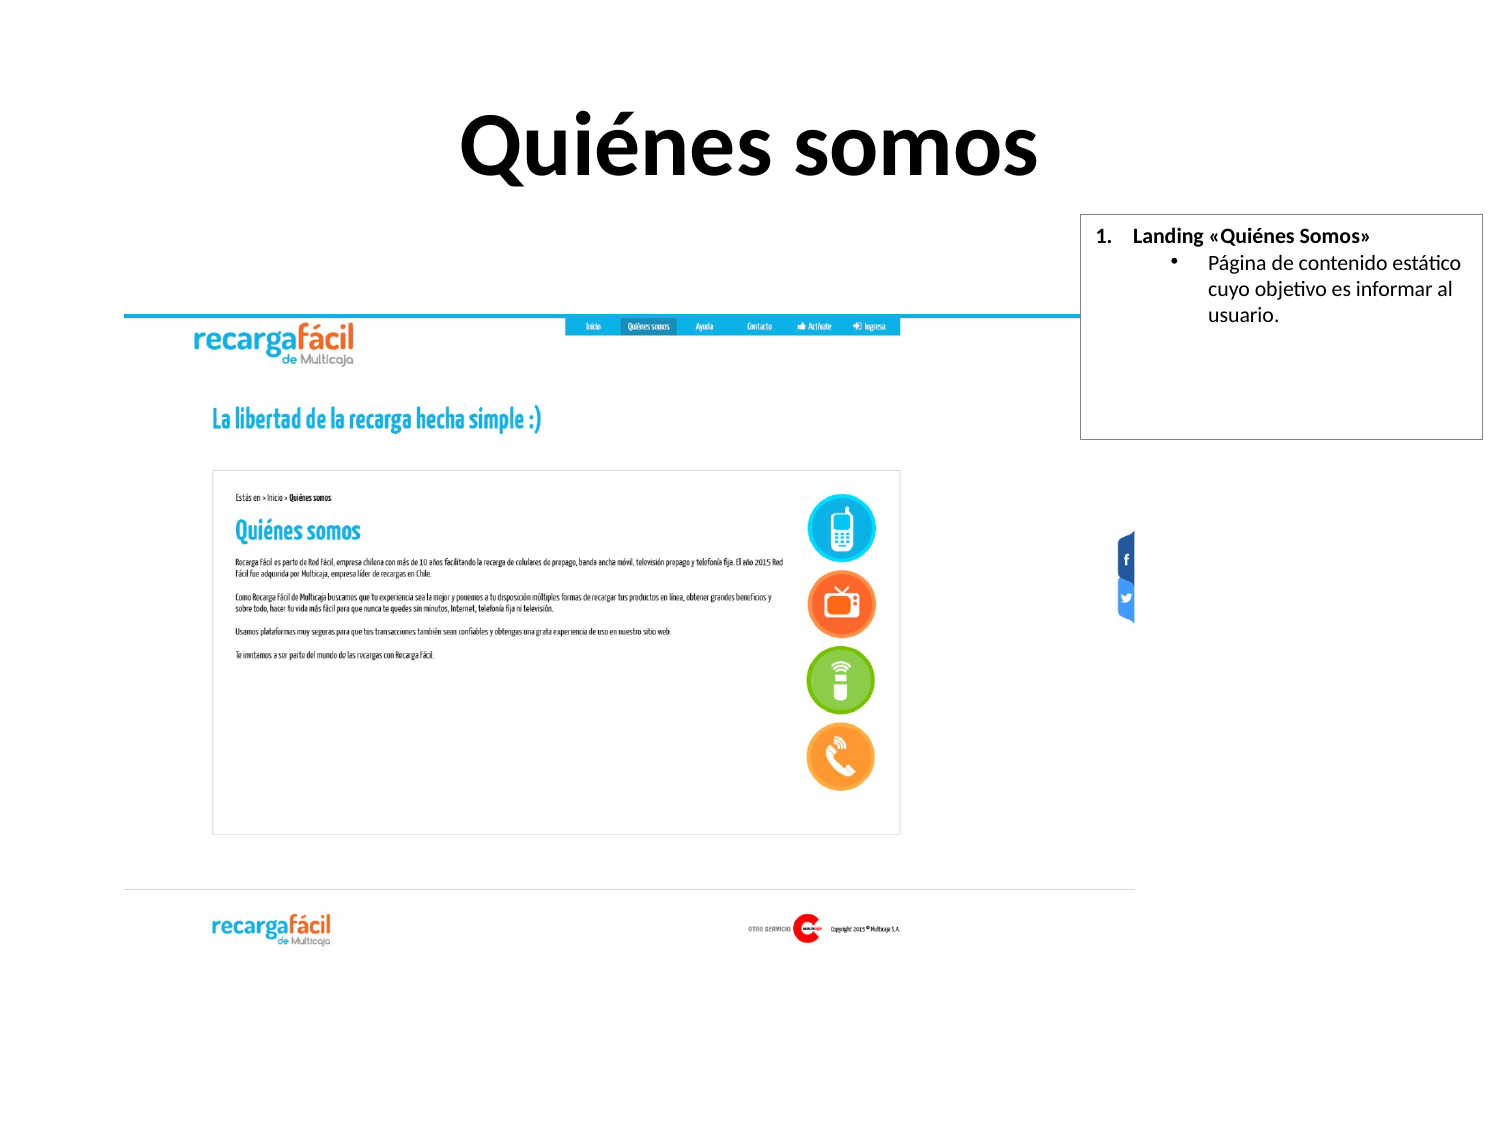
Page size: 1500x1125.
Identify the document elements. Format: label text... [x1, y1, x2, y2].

picture [853, 321, 862, 329]
picture [747, 323, 772, 331]
text_box Landing «Quiénes Somos» Página de contenido estático cuyo objetivo es informar al usuario. [1080, 214, 1483, 440]
picture [865, 323, 886, 332]
picture [587, 323, 601, 330]
title Quiénes somos [75, 45, 1425, 233]
picture [797, 322, 805, 331]
picture [808, 322, 831, 330]
picture [696, 323, 713, 332]
picture [123, 314, 1135, 966]
